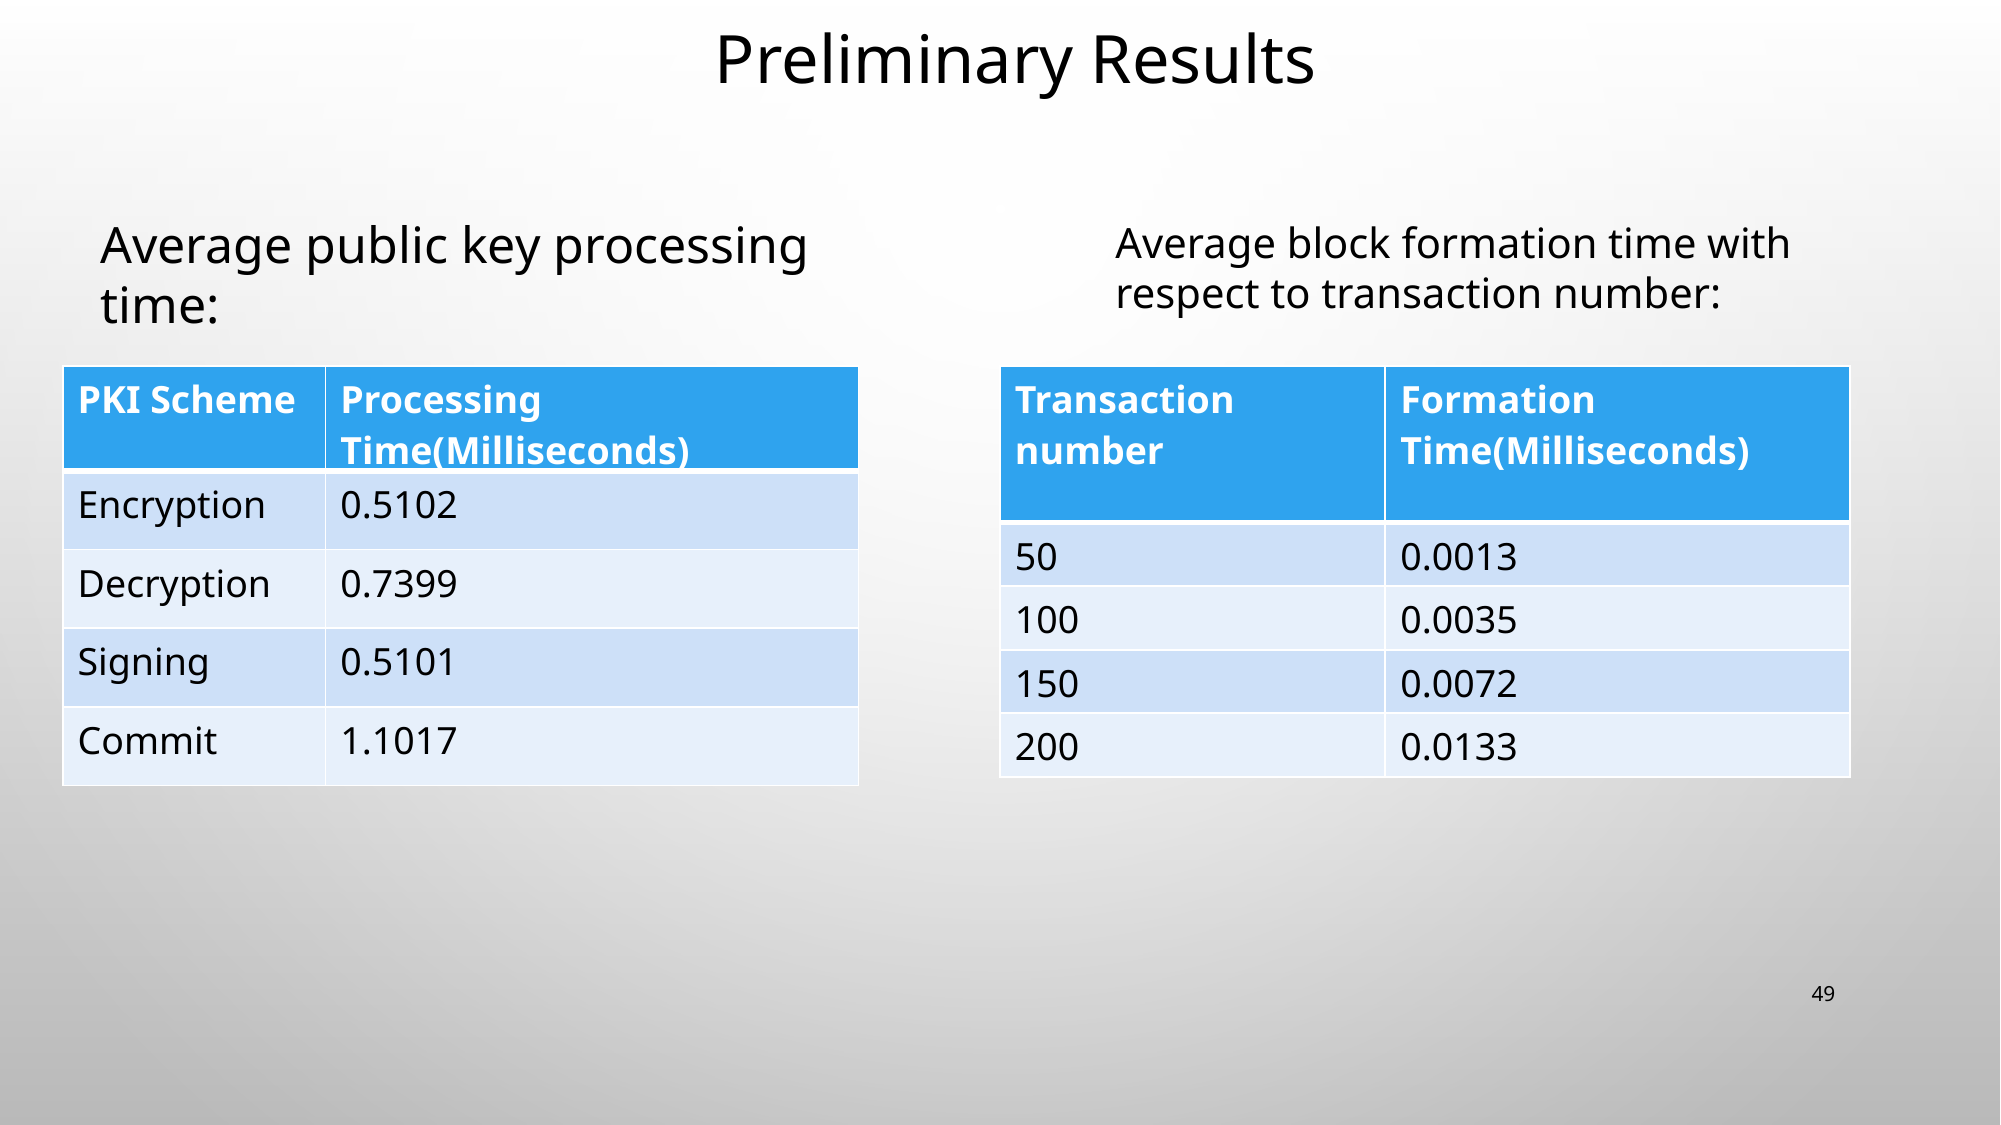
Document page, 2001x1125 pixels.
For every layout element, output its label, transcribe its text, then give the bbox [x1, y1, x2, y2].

text_box Average block formation time with respect to transaction number: [1100, 209, 1915, 325]
table_cell Encryption [64, 486, 325, 561]
table_cell 0.5102 [326, 486, 858, 561]
table_cell 50 [1001, 525, 1384, 585]
table_header Transaction number [1001, 367, 1384, 520]
table_cell Signing [64, 641, 325, 718]
table_header PKI Scheme [64, 367, 325, 480]
table_header Processing Time(Milliseconds) [326, 367, 858, 480]
table_cell 0.0072 [1386, 651, 1849, 712]
text_box Preliminary Results [700, 9, 1350, 104]
table_cell 0.0035 [1386, 587, 1849, 649]
table_cell 0.7399 [326, 563, 858, 639]
table_cell 1.1017 [326, 720, 858, 797]
table_cell 0.5101 [326, 641, 858, 718]
table_header Formation Time(Milliseconds) [1386, 367, 1849, 520]
slide_number 49 [1724, 965, 1851, 1025]
table_cell 200 [1001, 714, 1384, 776]
picture [0, 0, 2000, 1125]
table_cell 150 [1001, 651, 1384, 712]
table_cell 0.0013 [1386, 525, 1849, 585]
text_box Average public key processing time: [85, 206, 836, 342]
table_cell Decryption [64, 563, 325, 639]
table_cell Commit [64, 720, 325, 797]
table_cell 0.0133 [1386, 714, 1849, 776]
table_cell 100 [1001, 587, 1384, 649]
